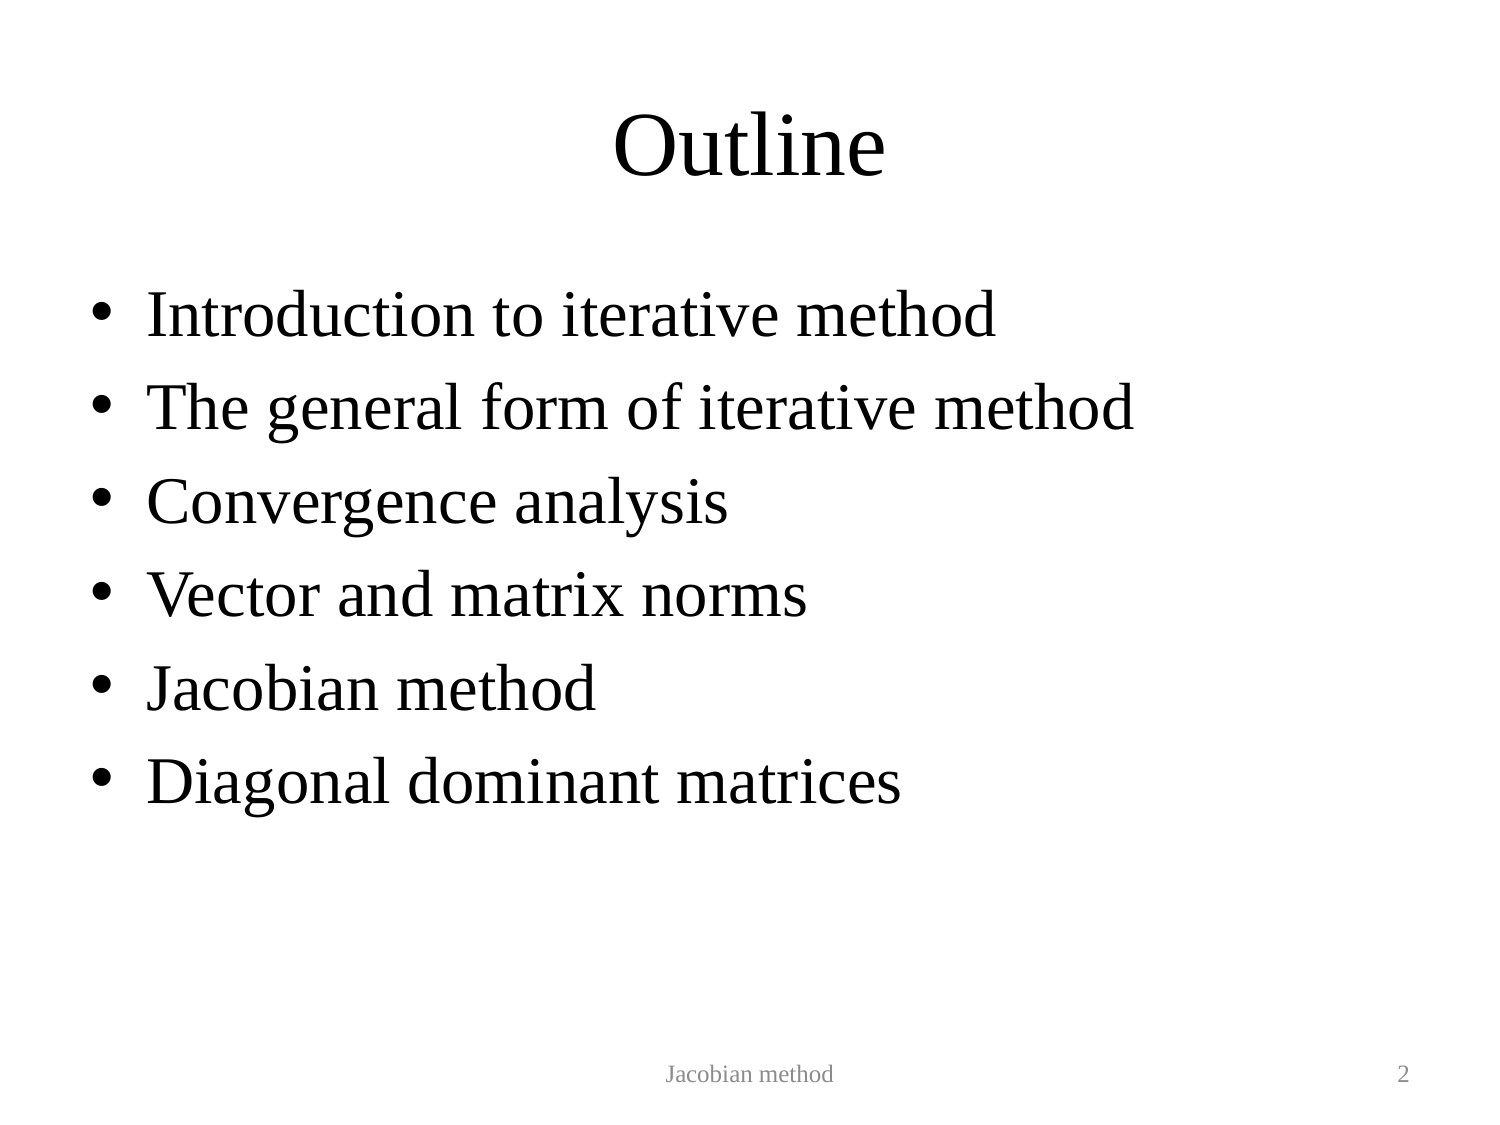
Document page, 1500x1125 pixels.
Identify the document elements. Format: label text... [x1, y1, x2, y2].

list Introduction to iterative method The general form of iterative method Convergence analysis Vector and matrix norms Jacobian method Diagonal dominant matrices [75, 262, 1425, 1005]
title Outline [75, 45, 1425, 233]
footer Jacobian method [512, 1042, 988, 1103]
slide_number 2 [1074, 1042, 1425, 1103]
